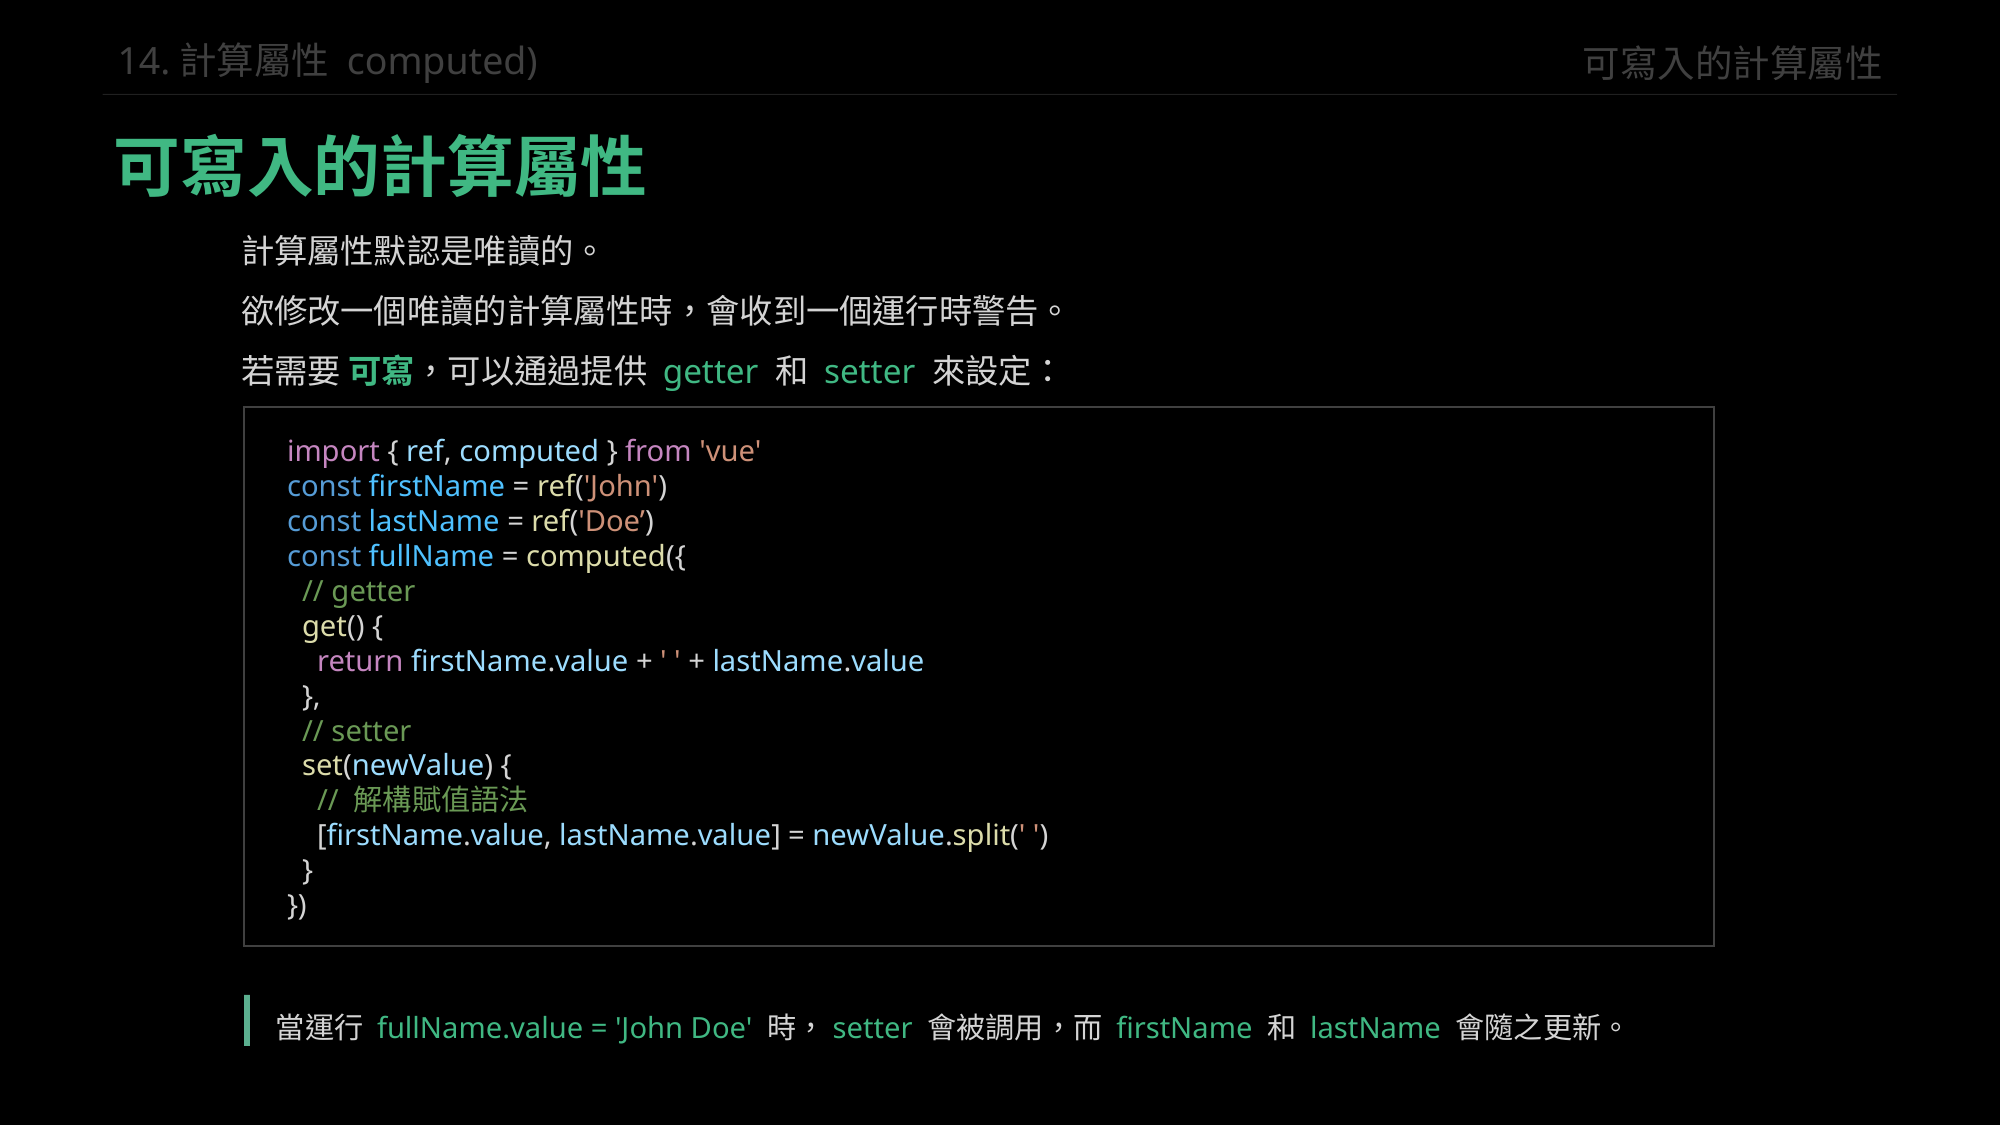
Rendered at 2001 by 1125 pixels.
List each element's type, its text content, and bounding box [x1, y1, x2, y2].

text_box 當運行 fullName.value = 'John Doe' 時，setter 會被調用，而 firstName 和 lastName 會隨之更新。 [261, 984, 1846, 1052]
text_box 計算屬性默認是唯讀的。 欲修改一個唯讀的計算屬性時，會收到一個運行時警告。 若需要 可寫，可以通過提供 getter 和 setter 來設定： [226, 202, 1521, 398]
text_box 可寫入的計算屬性 [98, 77, 1701, 212]
text_box [243, 406, 1715, 947]
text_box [102, 32, 1898, 95]
text_box [243, 994, 251, 1047]
text_box import { ref, computed } from 'vue' const firstName = ref('John') const lastName = ref('Doe’) const fullName = computed({ // getter get() { return firstName.value + ' ' + lastName.value }, // setter set(newValue) { // 解構賦值語法 [firstName.value, lastName.value] = newValue.split(' ') } }) [272, 424, 1701, 929]
